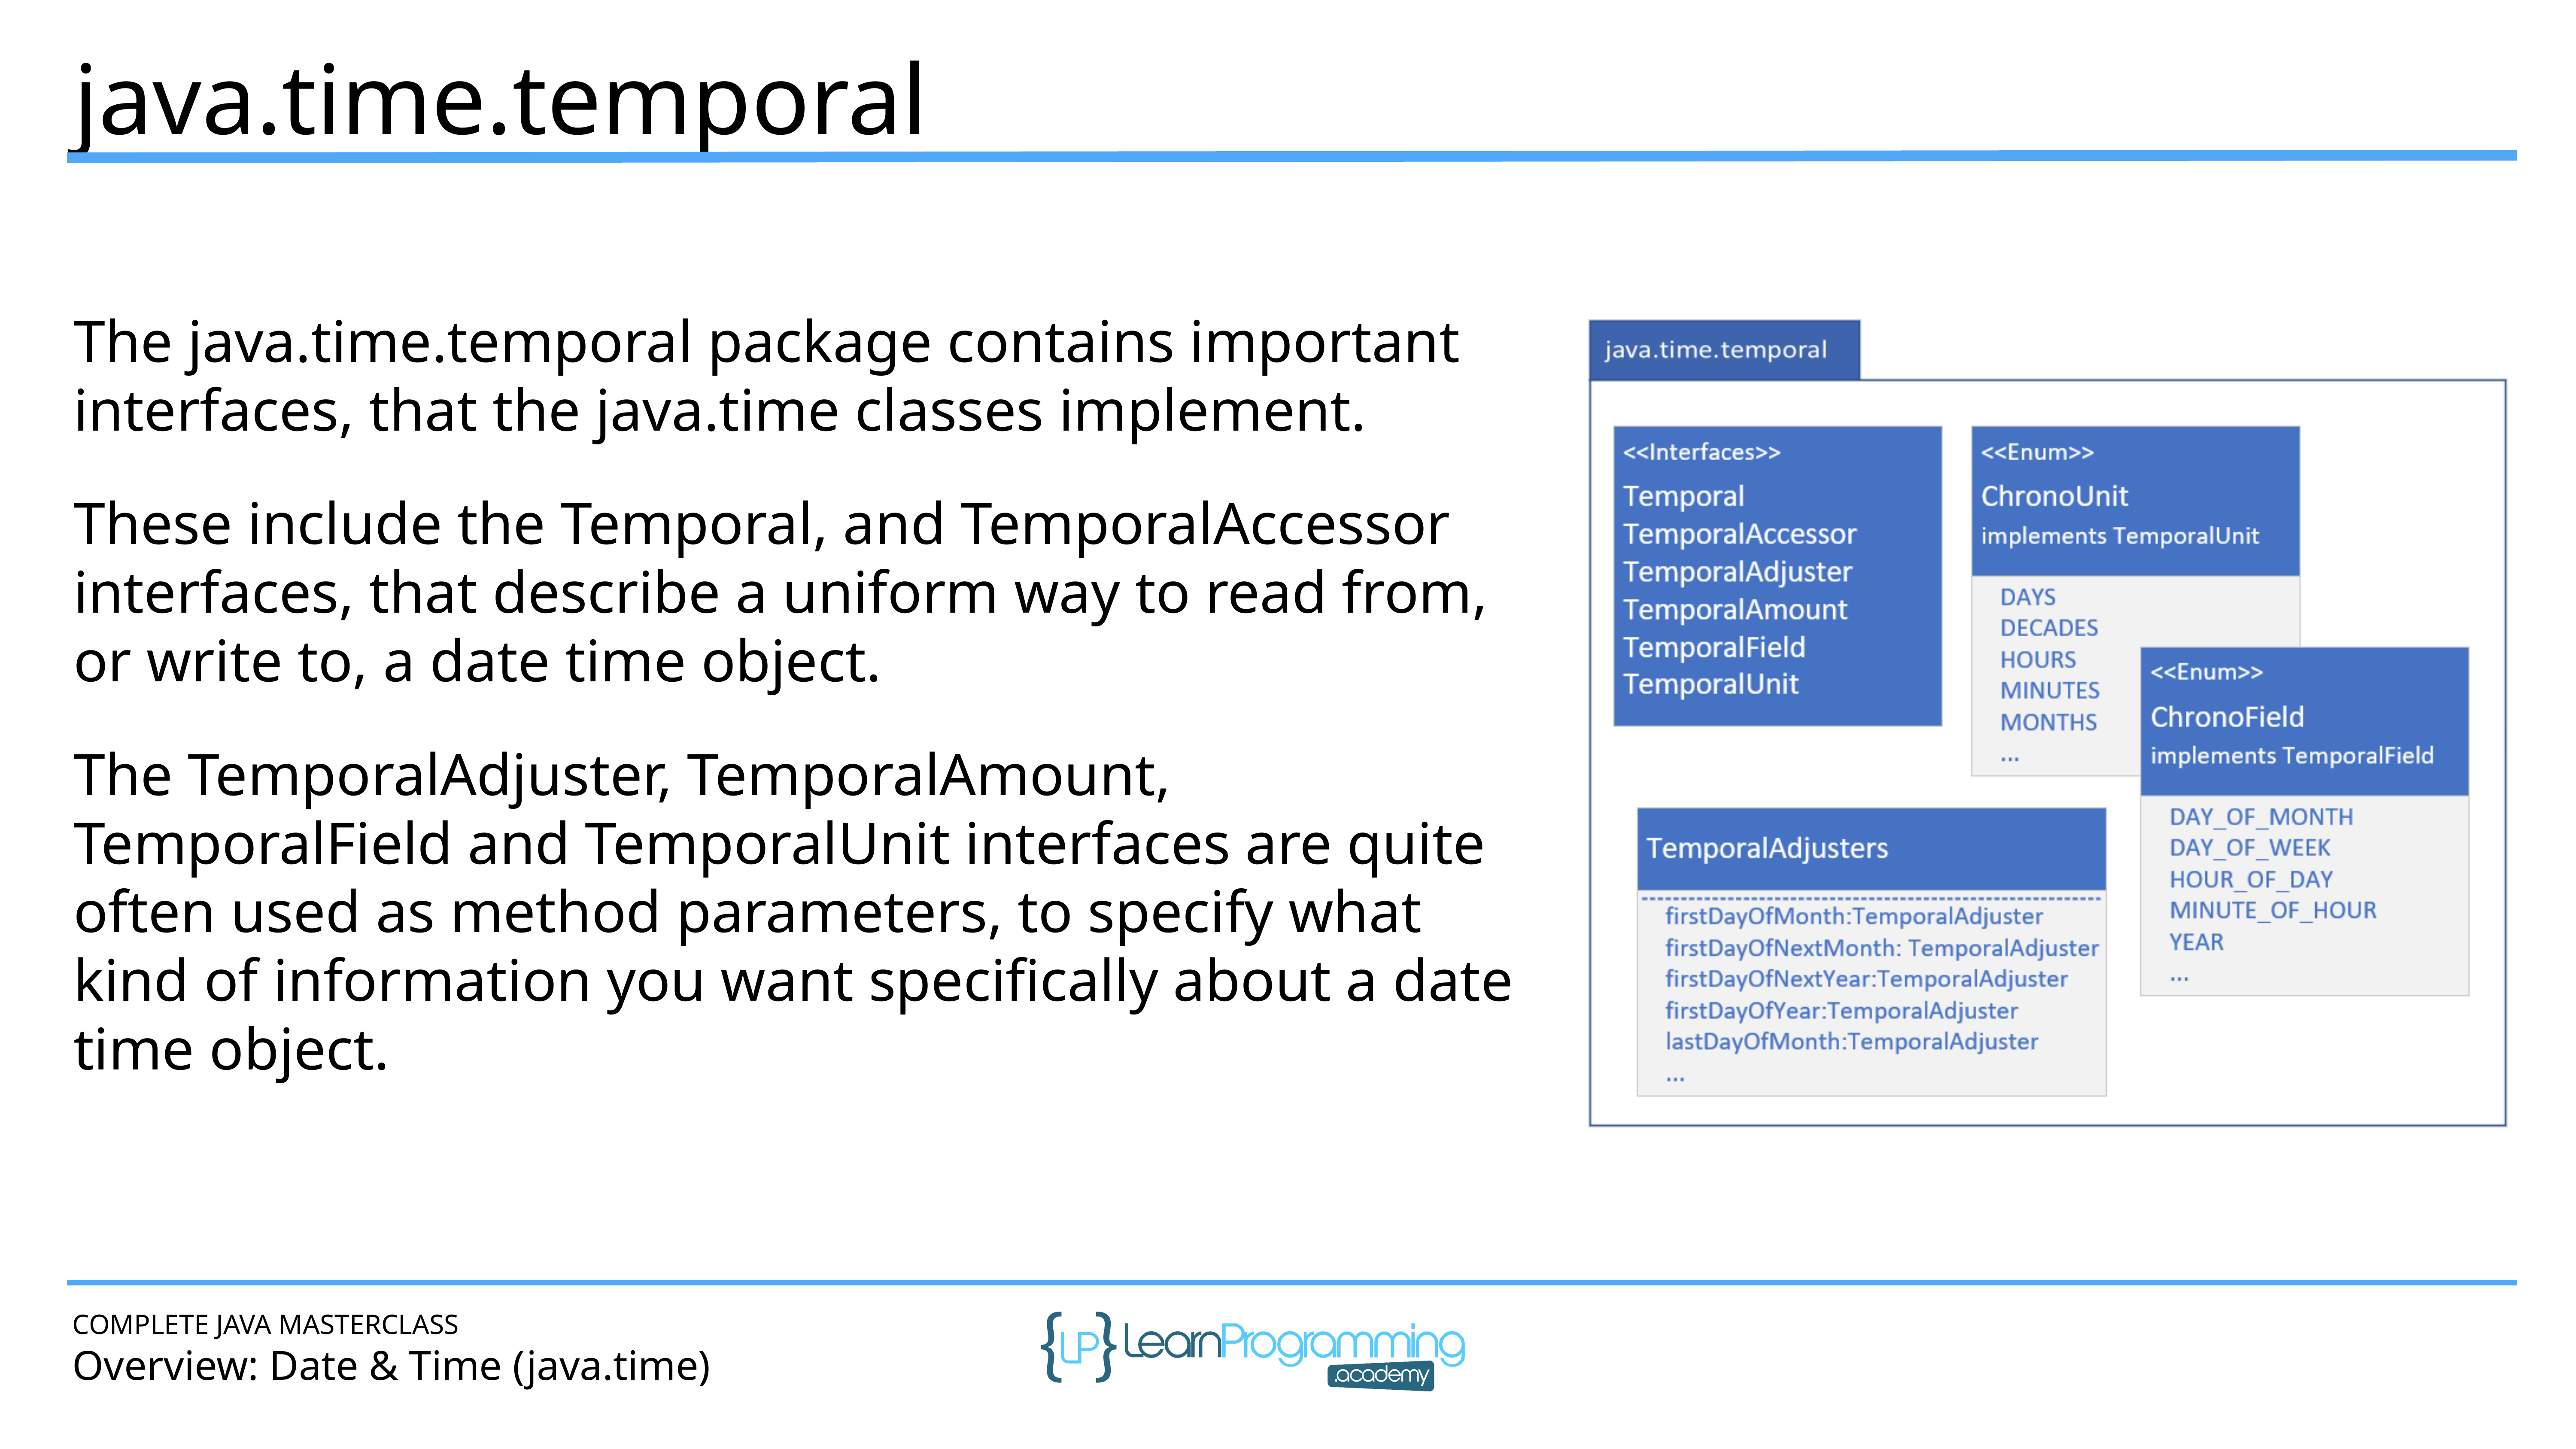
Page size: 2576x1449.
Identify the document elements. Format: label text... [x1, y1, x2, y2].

picture [1032, 1302, 1477, 1400]
picture [1586, 319, 2509, 1130]
text_box java.time.temporal [68, 32, 933, 159]
text_box The java.time.temporal package contains important interfaces, that the java.time classes implement. These include the Temporal, and TemporalAccessor interfaces, that describe a uniform way to read from, or write to, a date time object. The TemporalAdjuster, TemporalAmount, TemporalField and TemporalUnit interfaces are quite often used as method parameters, to specify what kind of information you want specifically about a date time object. [67, 301, 1552, 1139]
text_box COMPLETE JAVA MASTERCLASS Overview: Date & Time (java.time) [67, 1302, 1030, 1394]
